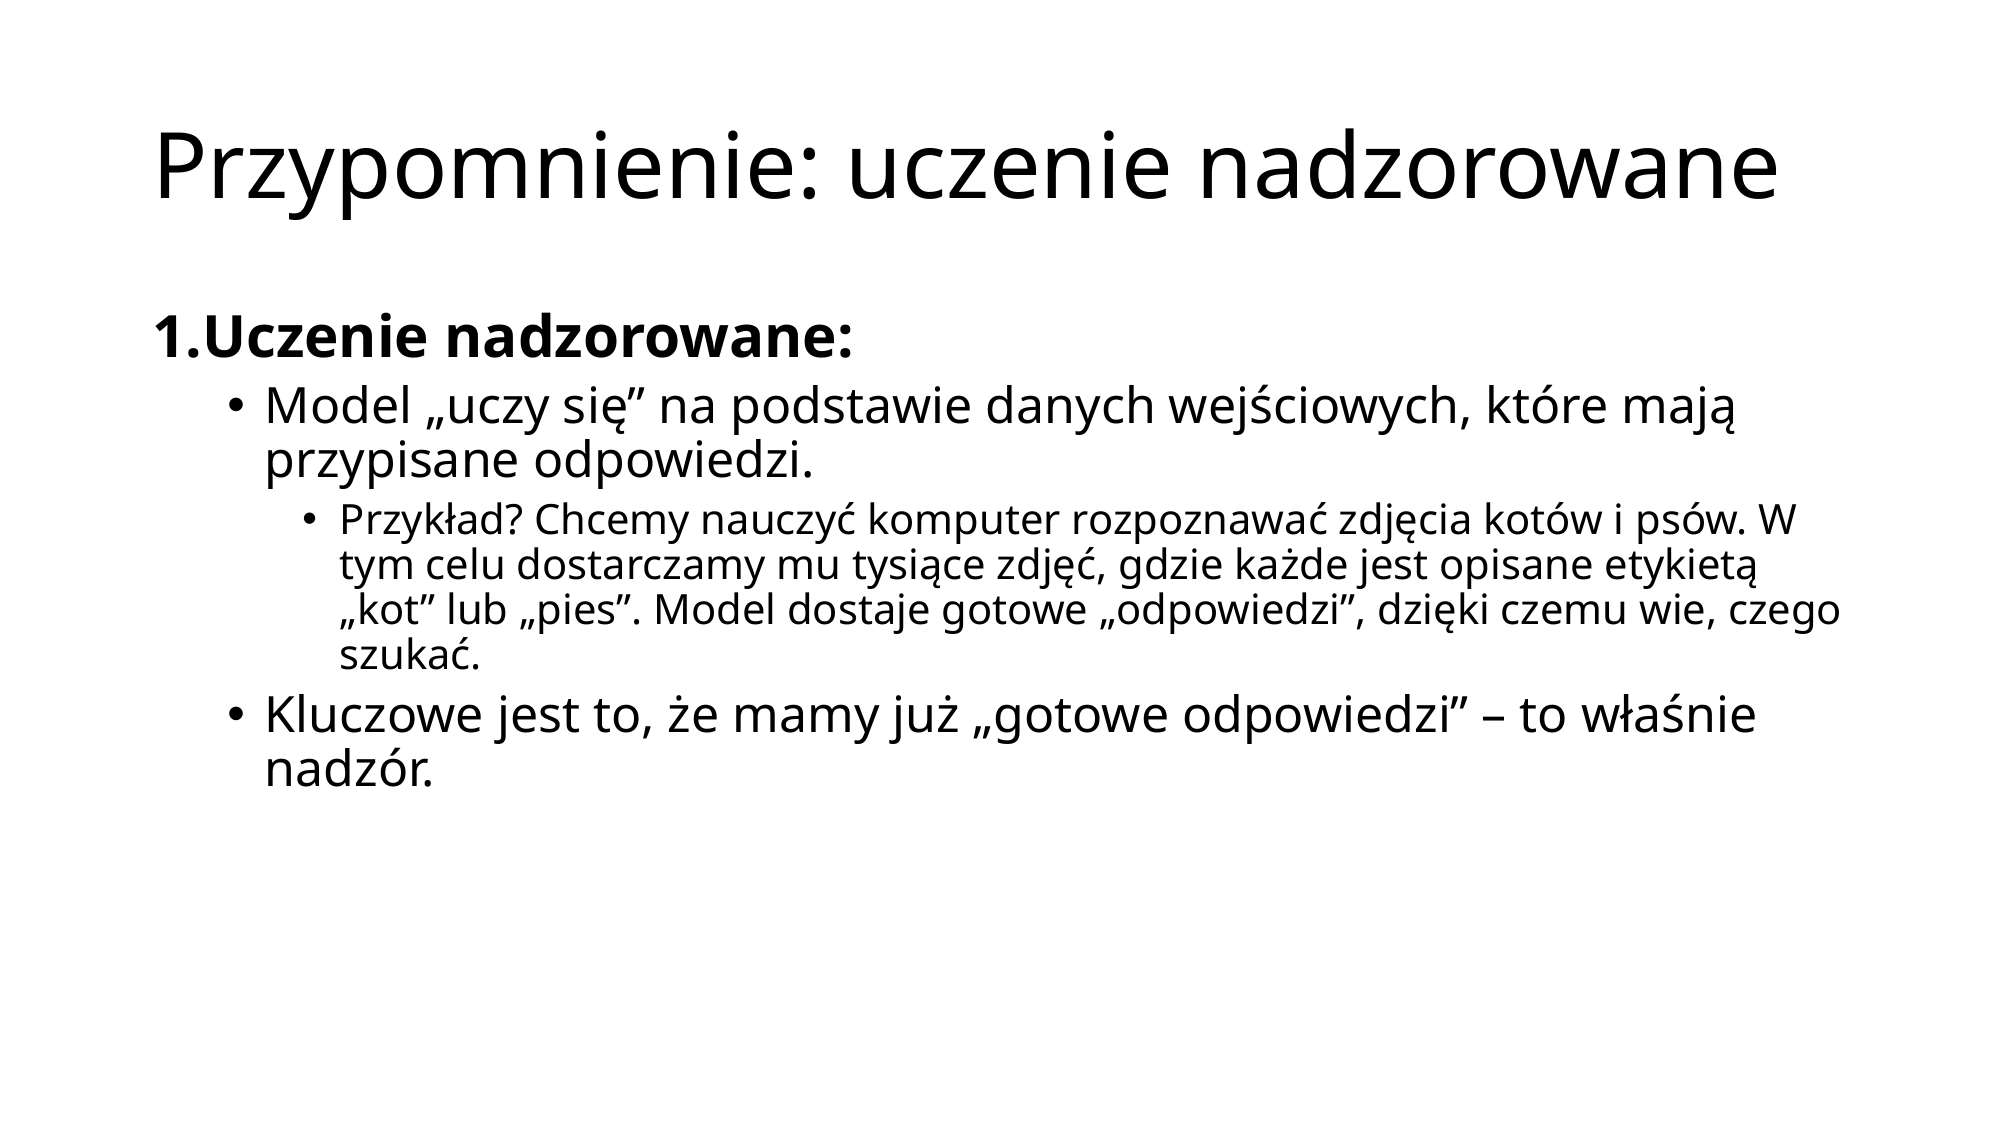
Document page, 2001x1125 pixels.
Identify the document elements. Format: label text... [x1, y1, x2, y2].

list Uczenie nadzorowane: Model „uczy się” na podstawie danych wejściowych, które mają przypisane odpowiedzi. Przykład? Chcemy nauczyć komputer rozpoznawać zdjęcia kotów i psów. W tym celu dostarczamy mu tysiące zdjęć, gdzie każde jest opisane etykietą „kot” lub „pies”. Model dostaje gotowe „odpowiedzi”, dzięki czemu wie, czego szukać. Kluczowe jest to, że mamy już „gotowe odpowiedzi” – to właśnie nadzór. [137, 299, 1863, 1014]
title Przypomnienie: uczenie nadzorowane [137, 59, 1863, 278]
